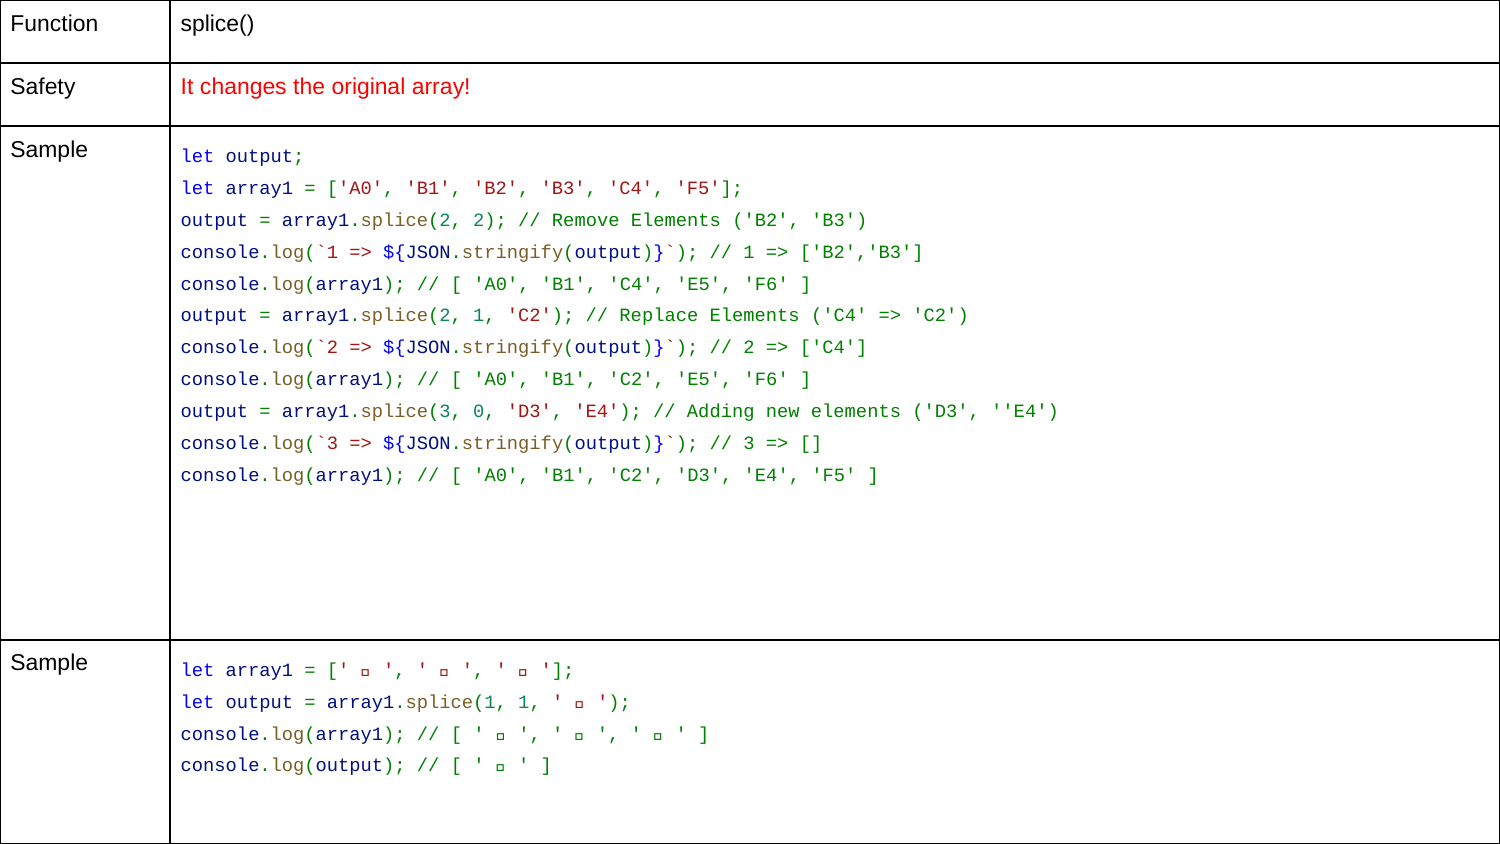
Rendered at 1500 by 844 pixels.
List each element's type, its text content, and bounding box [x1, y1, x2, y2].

table_cell Safety [1, 64, 169, 125]
table_header Function [1, 1, 169, 62]
table_cell let output; let array1 = ['A0', 'B1', 'B2', 'B3', 'C4', 'F5']; output = array1.splice(2, 2); // Remove Elements ('B2', 'B3') console.log(`1 => ${JSON.stringify(output)}`); // 1 => ['B2','B3'] console.log(array1); // [ 'A0', 'B1', 'C4', 'E5', 'F6' ] output = array1.splice(2, 1, 'C2'); // Replace Elements ('C4' => 'C2') console.log(`2 => ${JSON.stringify(output)}`); // 2 => ['C4'] console.log(array1); // [ 'A0', 'B1', 'C2', 'E5', 'F6' ] output = array1.splice(3, 0, 'D3', 'E4'); // Adding new elements ('D3', ''E4') console.log(`3 => ${JSON.stringify(output)}`); // 3 => [] console.log(array1); // [ 'A0', 'B1', 'C2', 'D3', 'E4', 'F5' ] [171, 127, 1499, 639]
table_cell Sample [1, 641, 169, 843]
table_cell It changes the original array! [171, 64, 1499, 125]
table_cell let array1 = [' 🐄 ', ' 🌽 ', ' 🐔 ']; let output = array1.splice(1, 1, ' 🐶 '); console.log(array1); // [ ' 🐄 ', ' 🐶 ', ' 🐔 ' ] console.log(output); // [ ' 🌽 ' ] [171, 641, 1499, 843]
table_header splice() [171, 1, 1499, 62]
table_cell Sample [1, 127, 169, 639]
